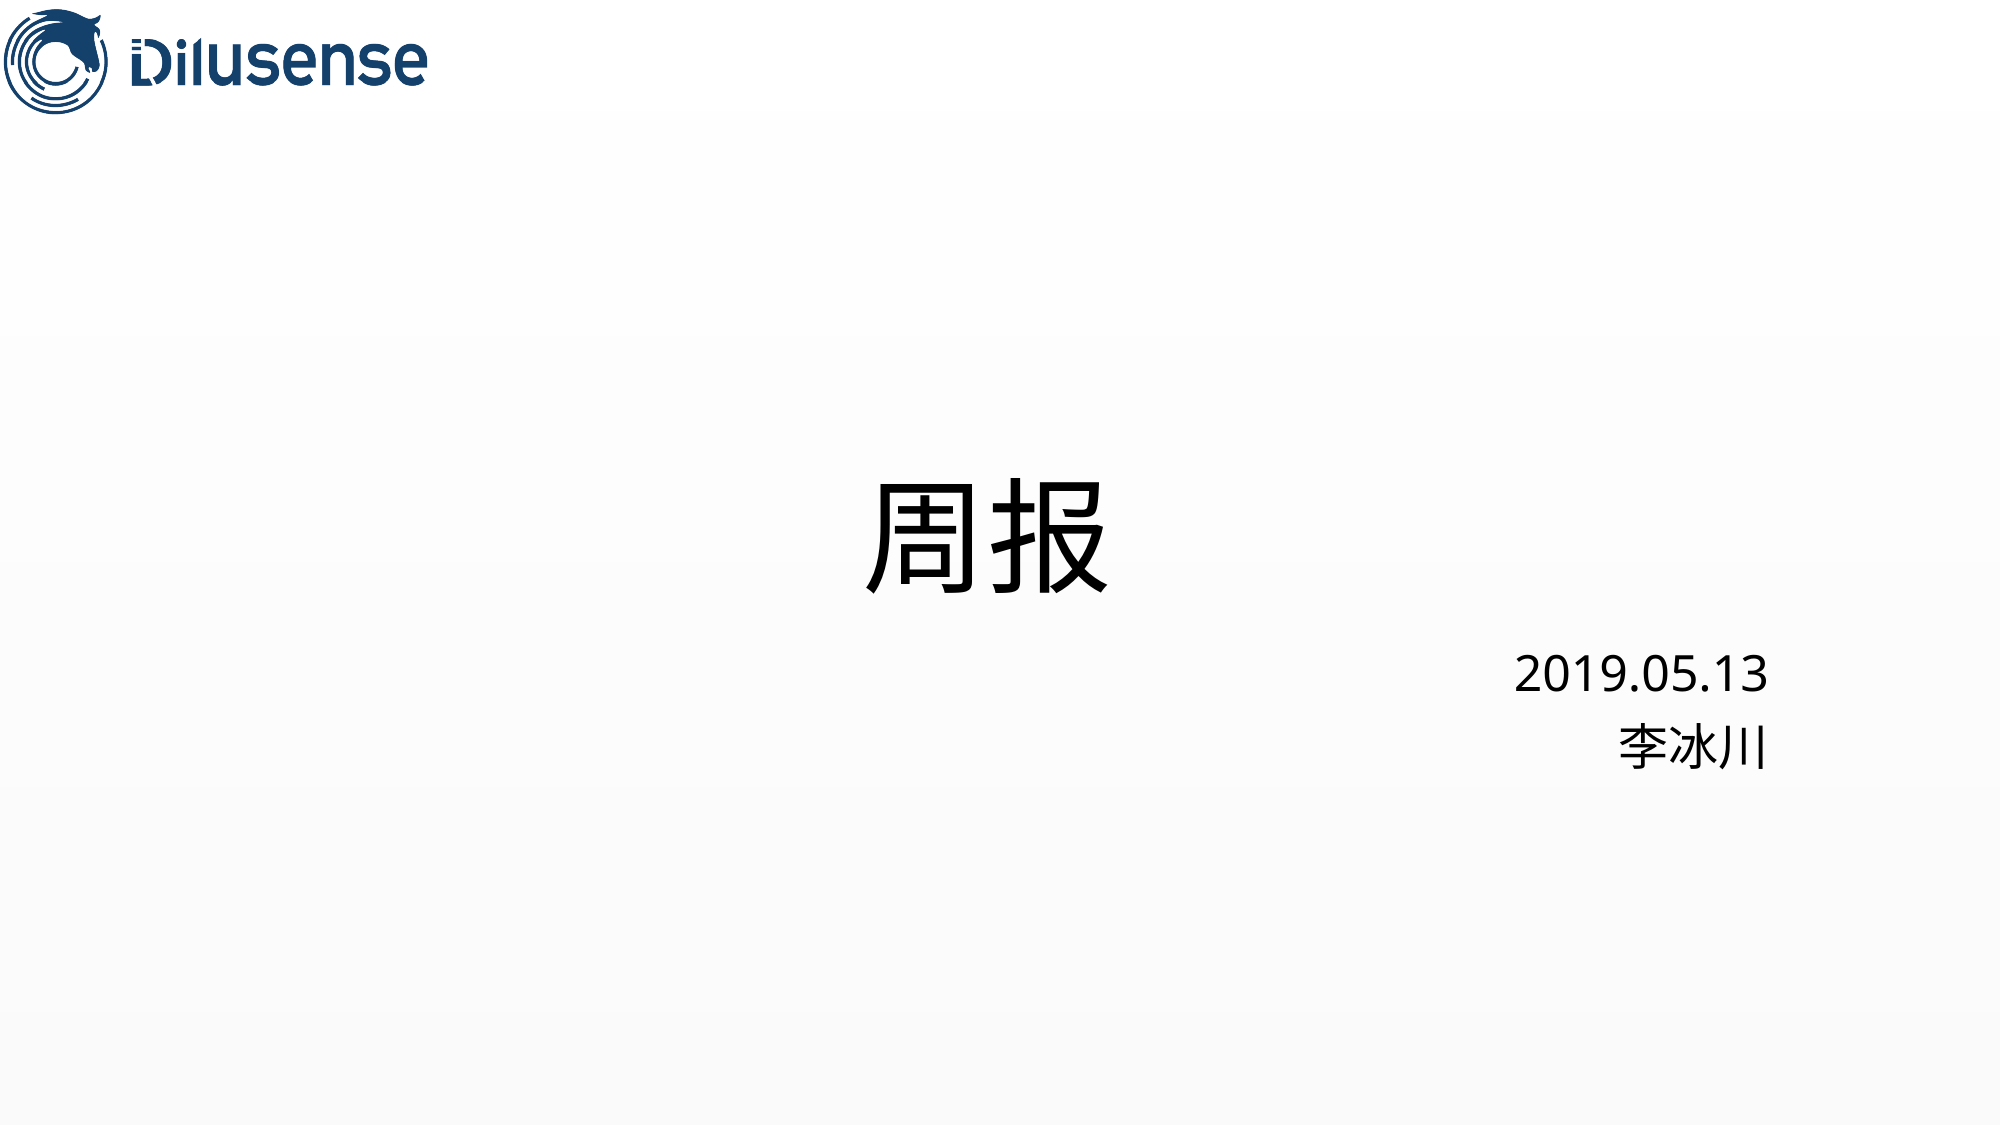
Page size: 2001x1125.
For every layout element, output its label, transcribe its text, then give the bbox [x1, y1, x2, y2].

picture [0, 0, 438, 125]
subtitle 2019.05.13 李冰川 [283, 640, 1784, 912]
title 周报 [162, 302, 1813, 619]
